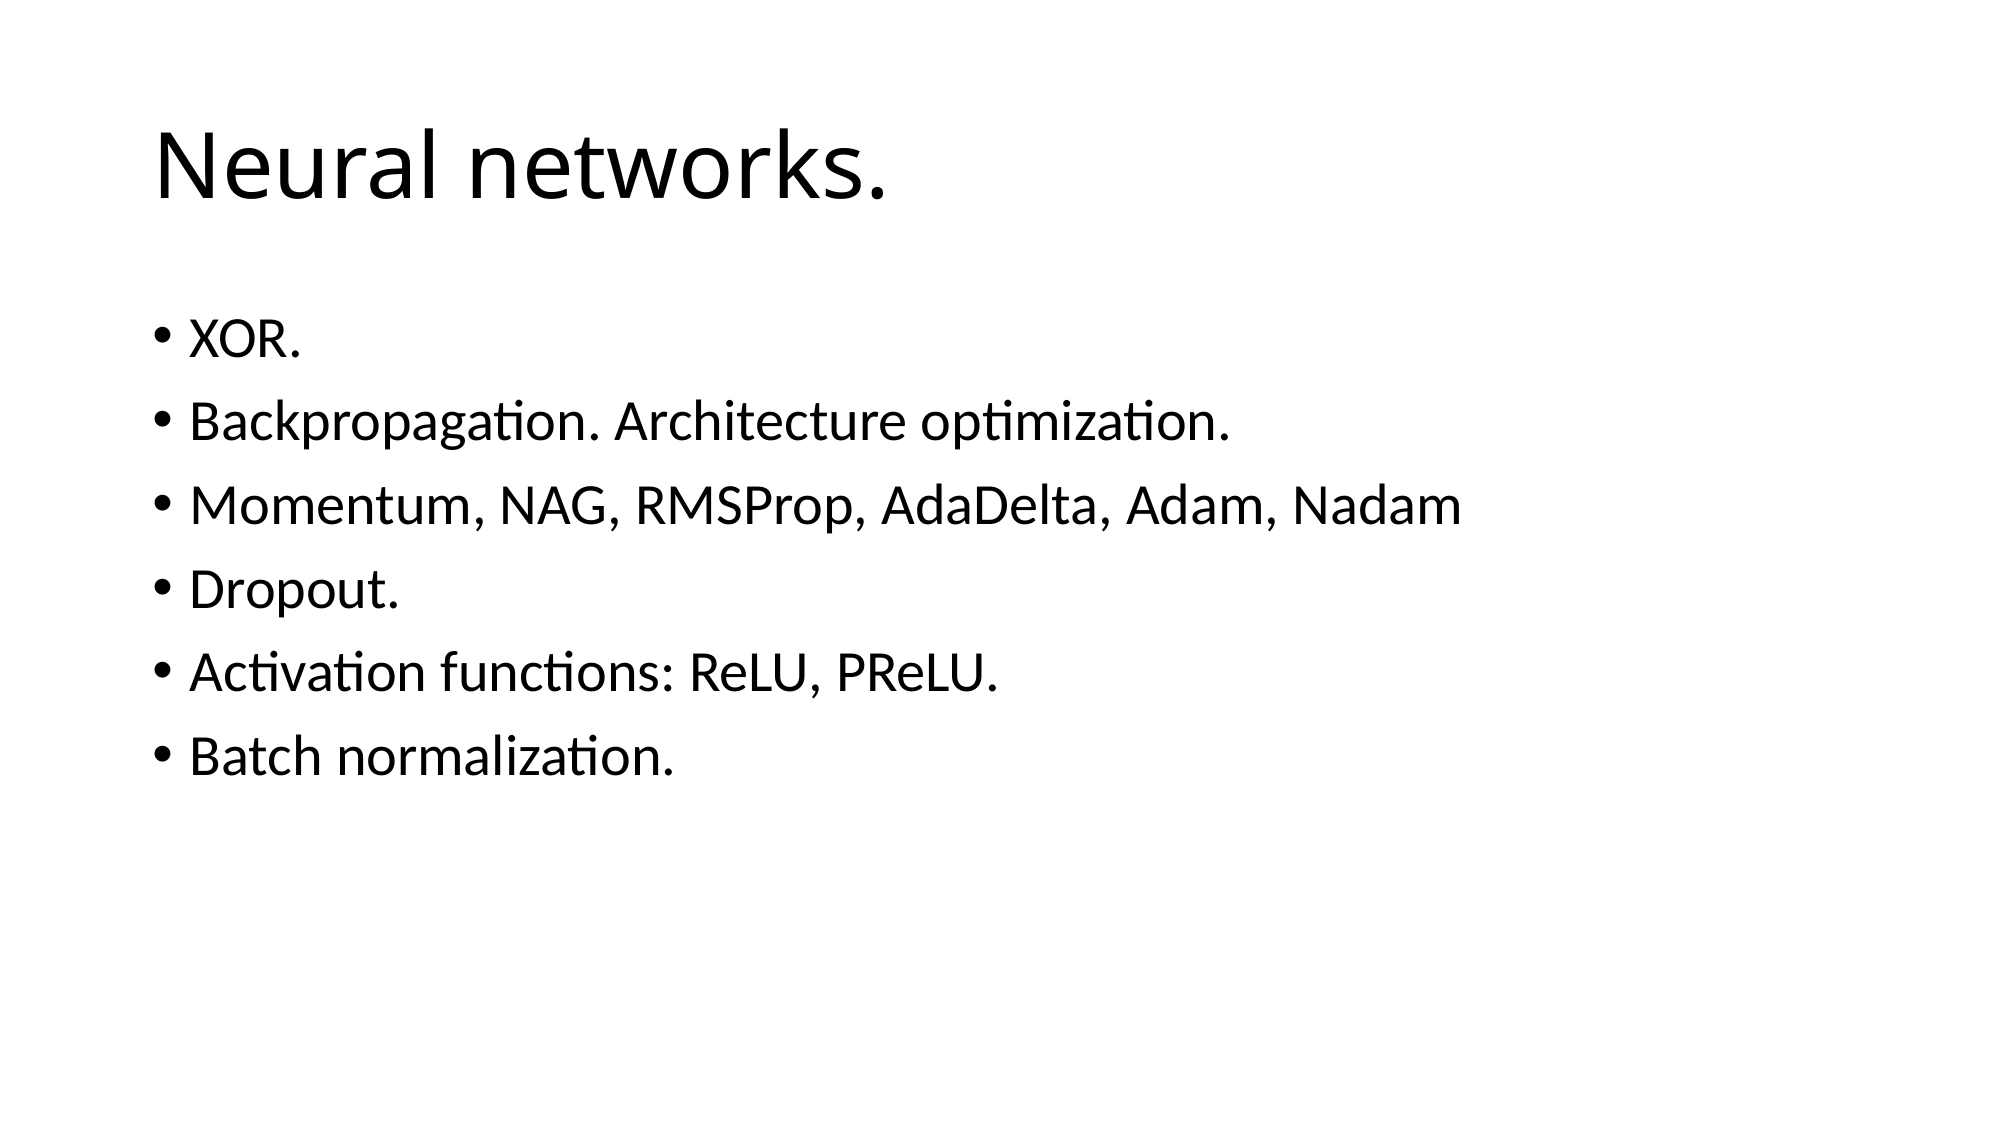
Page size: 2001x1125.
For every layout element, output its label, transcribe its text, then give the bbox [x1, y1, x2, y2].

title Neural networks. [137, 59, 1863, 278]
list XOR. Backpropagation. Architecture optimization. Momentum, NAG, RMSProp, AdaDelta, Adam, Nadam Dropout. Activation functions: ReLU, PReLU. Batch normalization. [137, 299, 1863, 1014]
